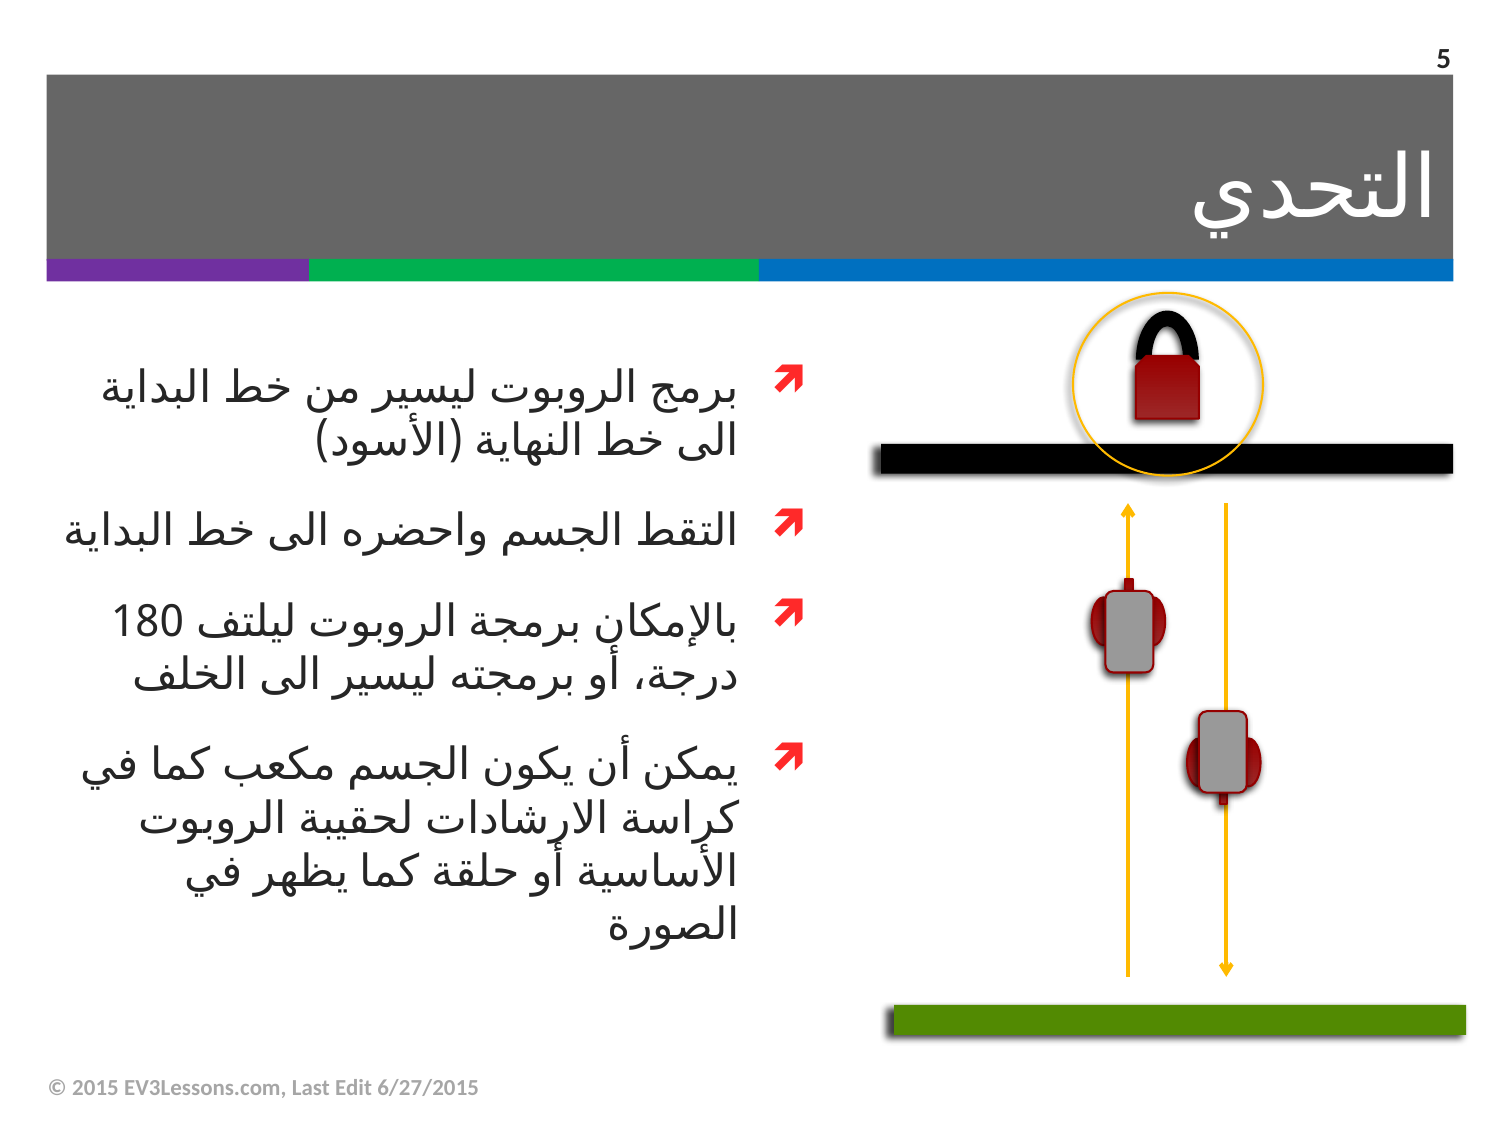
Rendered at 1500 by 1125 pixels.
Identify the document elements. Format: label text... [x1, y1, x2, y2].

text_box [1216, 443, 1454, 475]
slide_number 5 [1362, 27, 1466, 87]
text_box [1091, 578, 1166, 674]
title التحدي [46, 103, 1454, 263]
text_box [1071, 291, 1265, 477]
text_box [880, 443, 1116, 475]
footer © 2015 EV3Lessons.com, Last Edit 6/27/2015 [32, 1055, 1038, 1116]
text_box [1186, 710, 1261, 805]
text_box [893, 1004, 1467, 1036]
list برمج الروبوت ليسير من خط البداية الى خط النهاية (الأسود) التقط الجسم واحضره الى خط البداية بالإمكان برمجة الروبوت ليلتف 180 درجة، أو برمجته ليسير الى الخلف يمكن أن يكون الجسم مكعب كما في كراسة الارشادات لحقيبة الروبوت الأساسية أو حلقة كما يظهر في الصورة [46, 350, 822, 1005]
